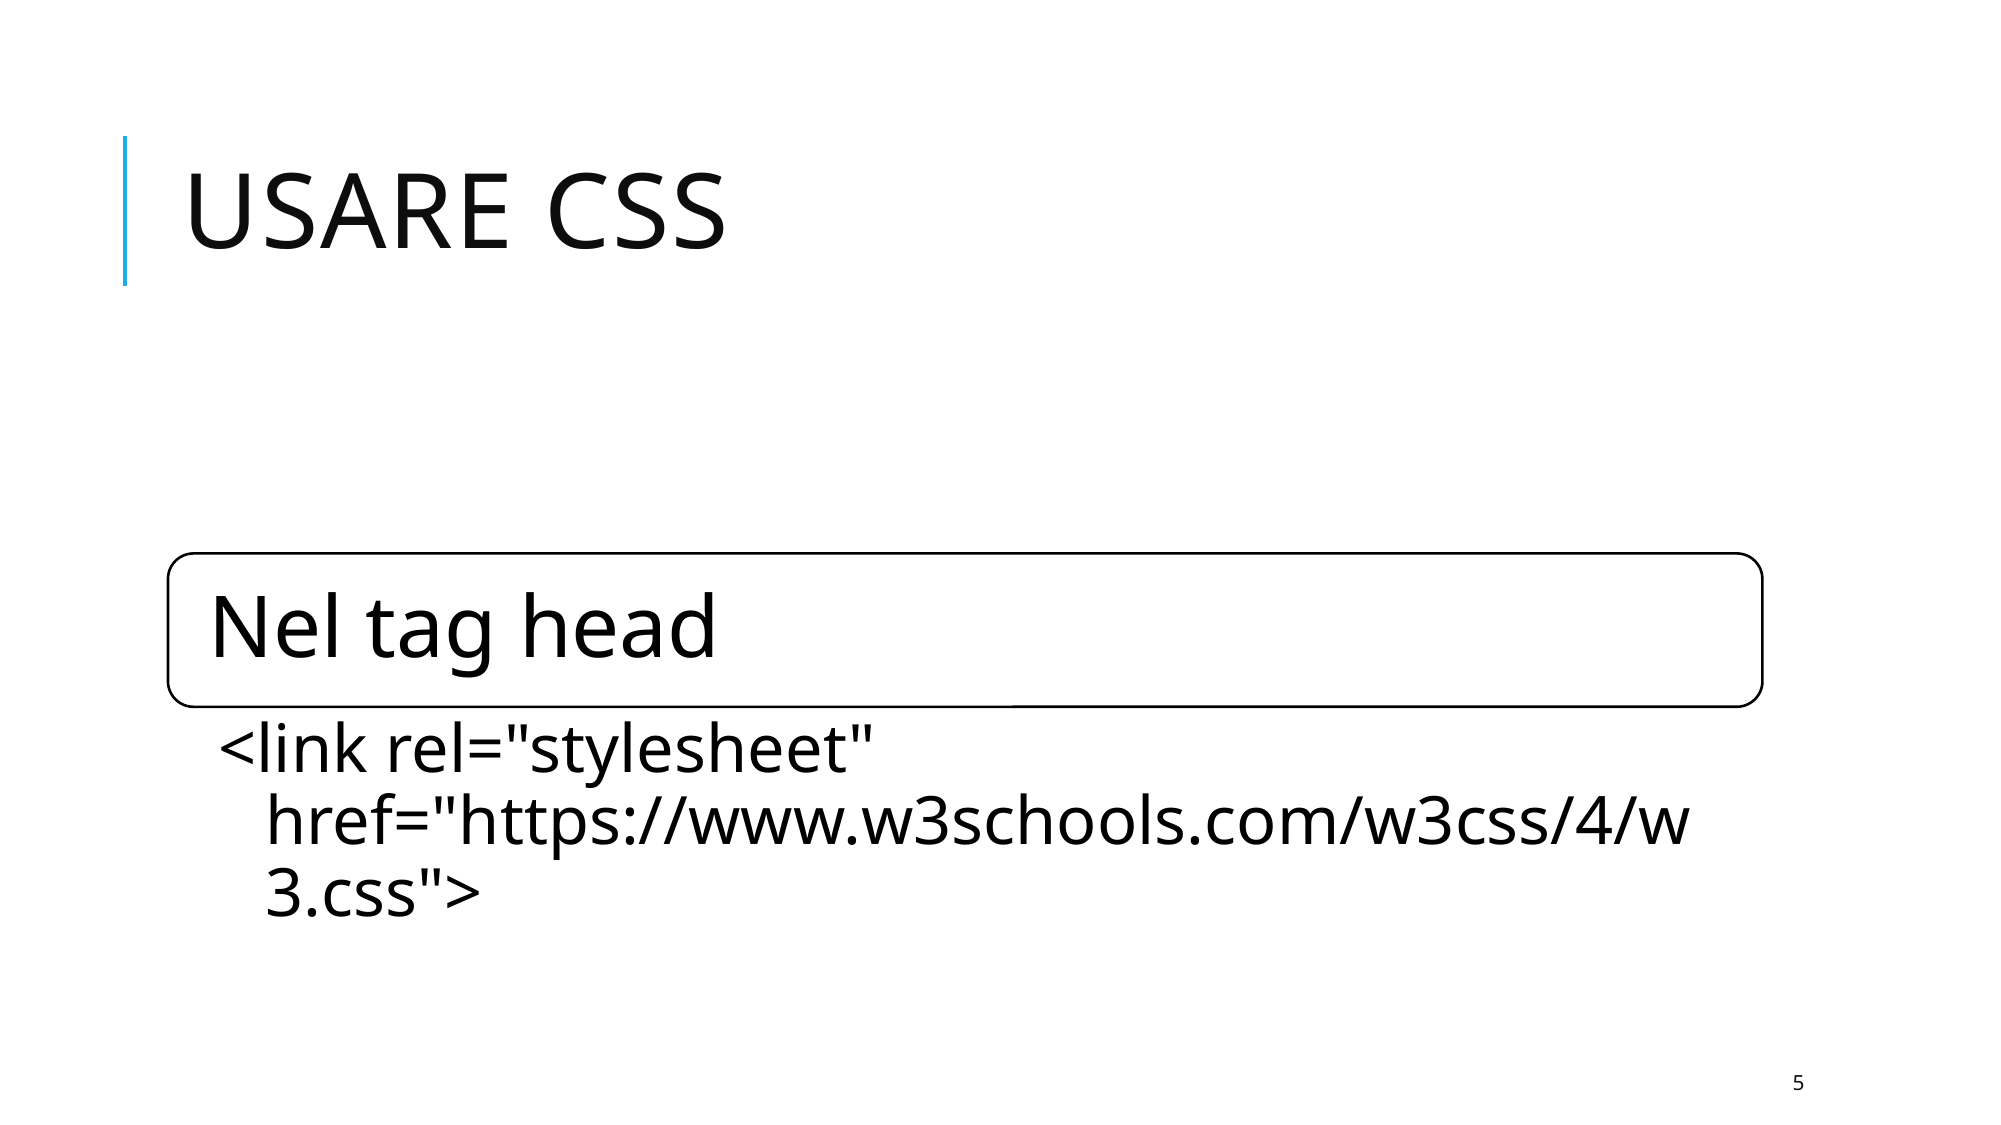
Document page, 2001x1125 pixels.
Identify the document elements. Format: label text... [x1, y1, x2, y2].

title usare css [168, 96, 1763, 342]
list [167, 374, 1763, 1036]
slide_number 5 [1777, 1061, 1938, 1107]
